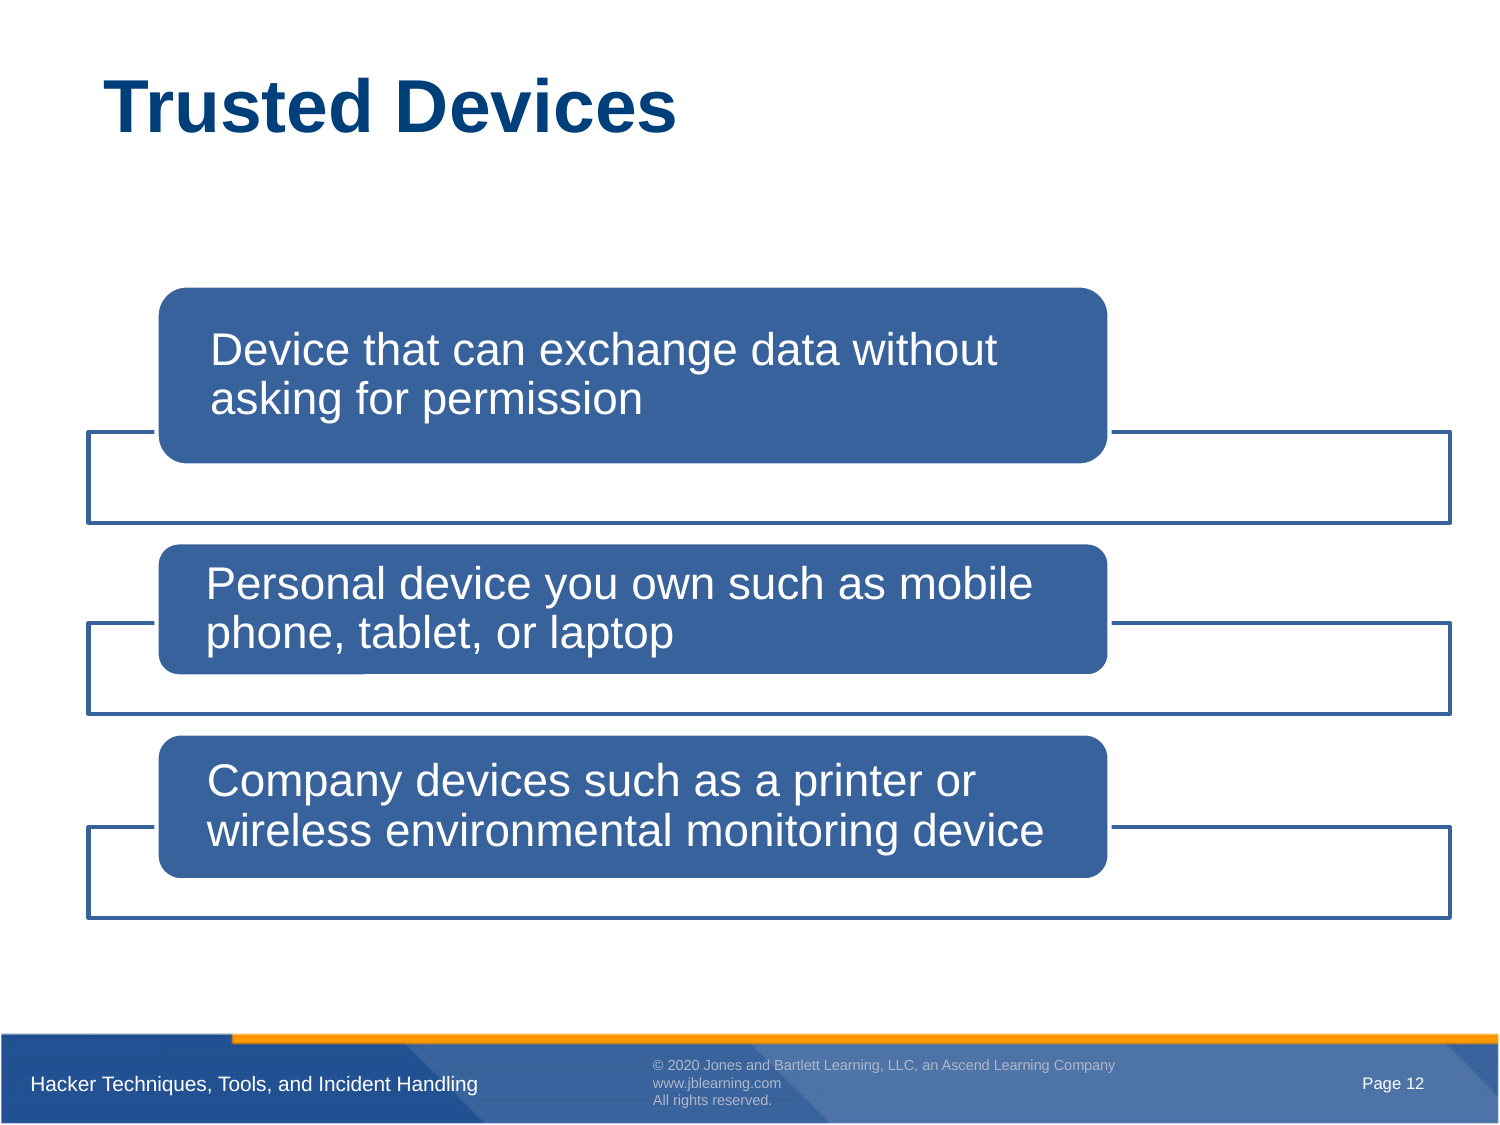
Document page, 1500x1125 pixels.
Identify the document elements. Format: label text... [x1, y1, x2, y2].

title Trusted Devices [88, 49, 1451, 212]
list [88, 212, 1451, 1011]
picture [0, 1032, 1500, 1125]
